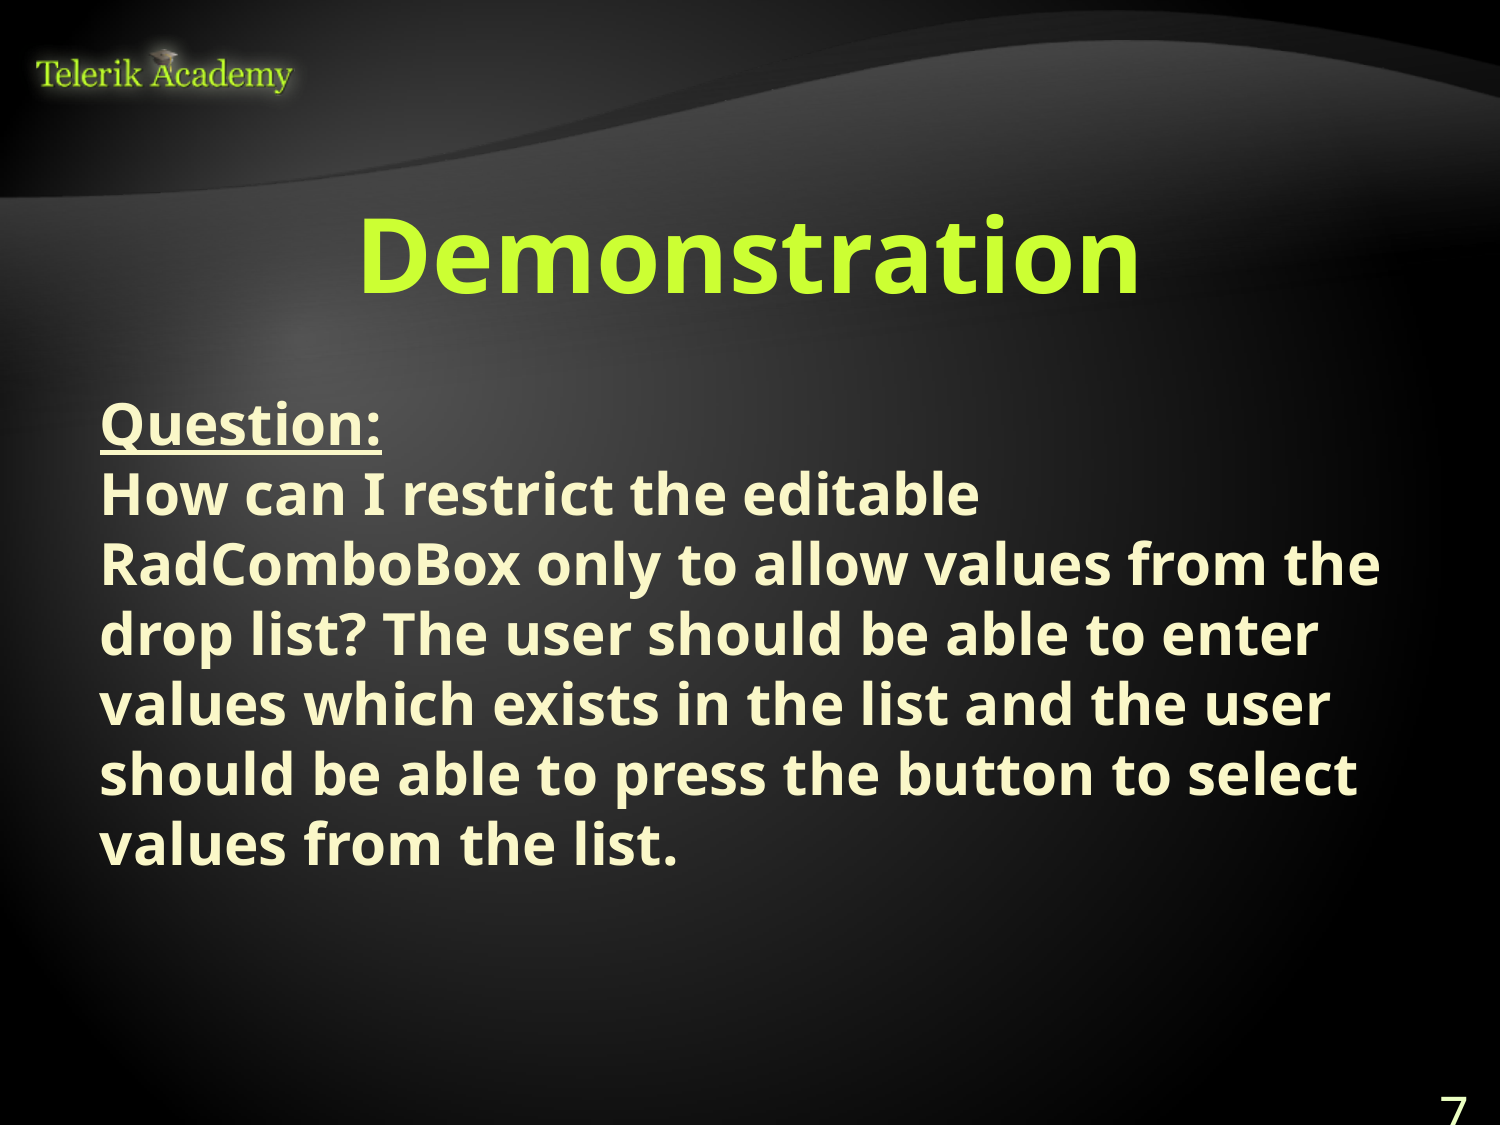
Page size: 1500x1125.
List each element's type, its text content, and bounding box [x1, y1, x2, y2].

title Demonstration [99, 200, 1400, 313]
picture [0, 0, 1500, 1125]
slide_number 7 [1425, 1074, 1500, 1113]
subtitle Question: How can I restrict the editable RadComboBox only to allow values from the drop list? The user should be able to enter values which exists in the list and the user should be able to press the button to select values from the list. [99, 387, 1400, 813]
